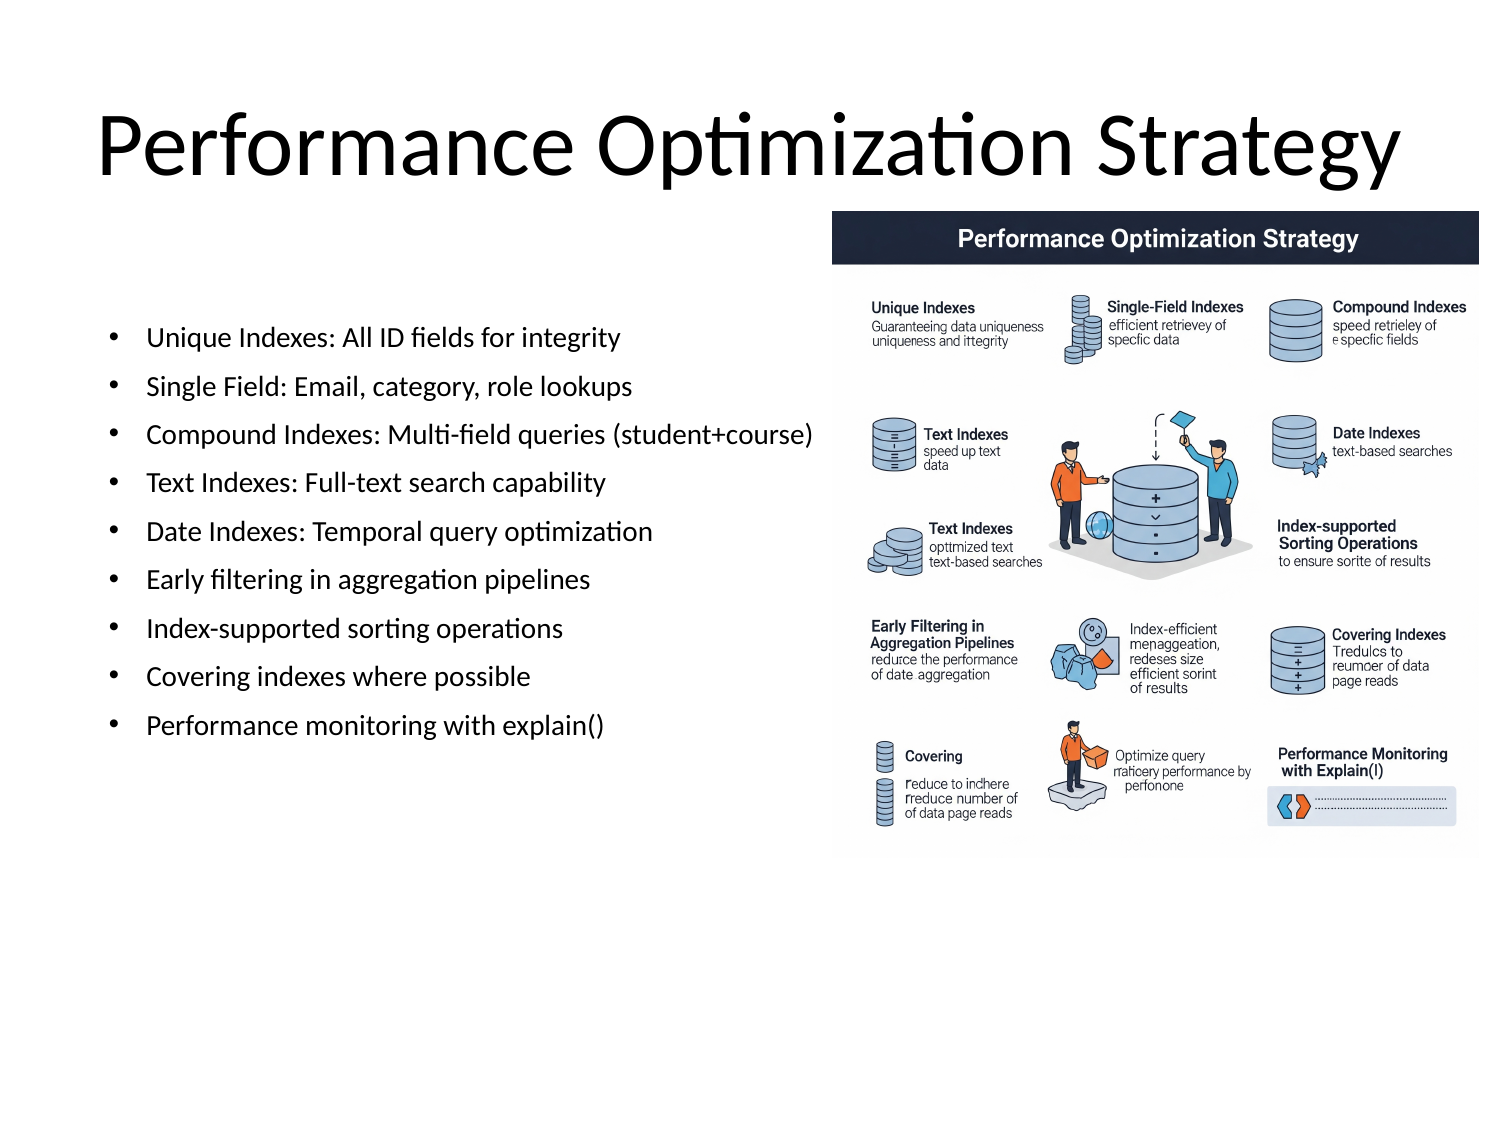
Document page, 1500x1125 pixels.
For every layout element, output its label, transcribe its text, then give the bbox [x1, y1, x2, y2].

list Unique Indexes: All ID fields for integrity Single Field: Email, category, role lookups Compound Indexes: Multi-field queries (student+course) Text Indexes: Full-text search capability Date Indexes: Temporal query optimization Early filtering in aggregation pipelines Index-supported sorting operations Covering indexes where possible Performance monitoring with explain() [75, 262, 1425, 1005]
picture [831, 211, 1479, 858]
title Performance Optimization Strategy [75, 45, 1425, 233]
